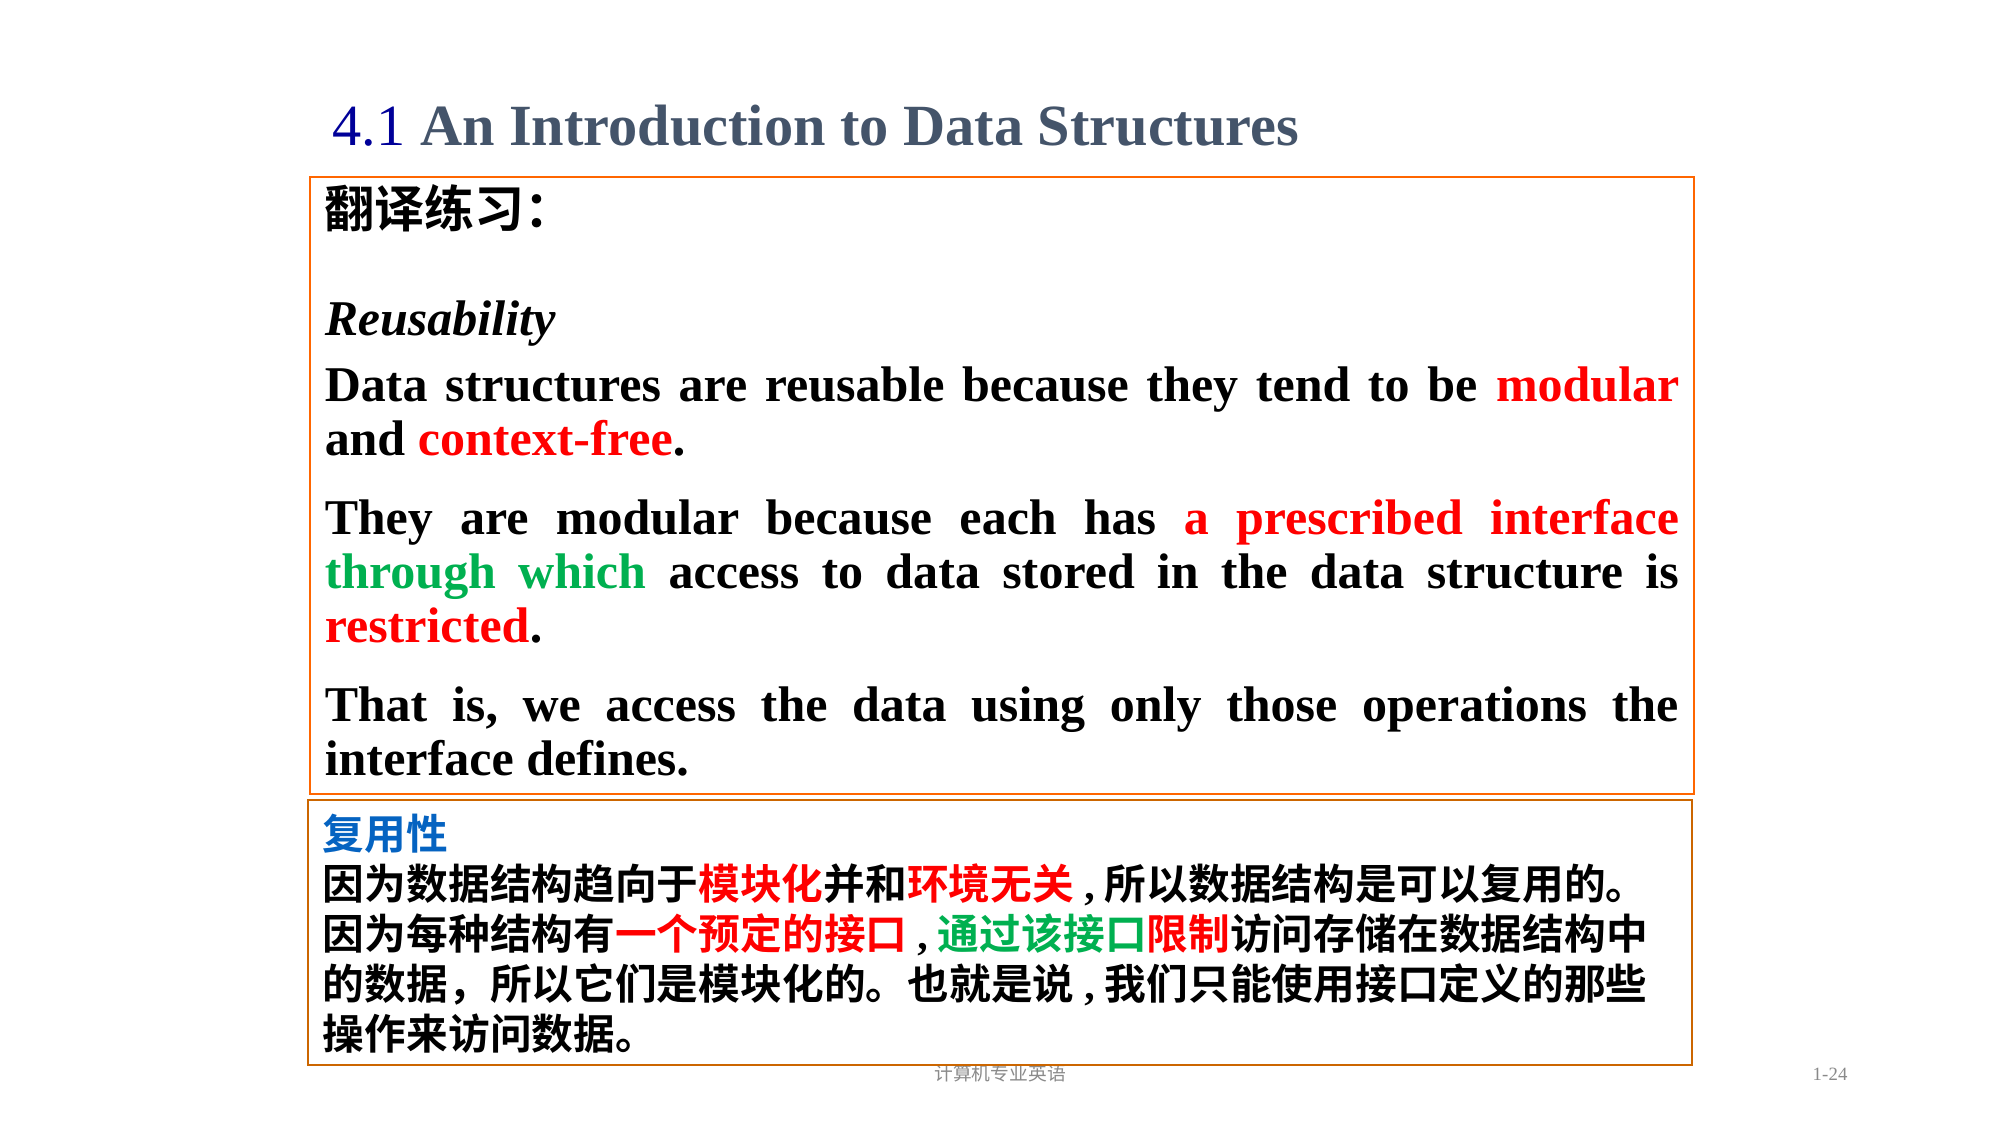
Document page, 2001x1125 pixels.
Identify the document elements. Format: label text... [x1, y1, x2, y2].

footer 计算机专业英语 [662, 1066, 1338, 1103]
text_box 翻译练习： Reusability Data structures are reusable because they tend to be modular and context-free. They are modular because each has a prescribed interface through which access to data stored in the data structure is restricted. That is, we access the data using only those operations the interface defines. [310, 176, 1695, 794]
text_box 复用性 因为数据结构趋向于模块化并和环境无关,所以数据结构是可以复用的。因为每种结构有一个预定的接口,通过该接口限制访问存储在数据结构中的数据，所以它们是模块化的。也就是说,我们只能使用接口定义的那些操作来访问数据。 [308, 800, 1692, 1066]
slide_number 1-24 [1412, 1042, 1863, 1103]
text_box 4.1 An Introduction to Data Structures [317, 79, 1606, 165]
